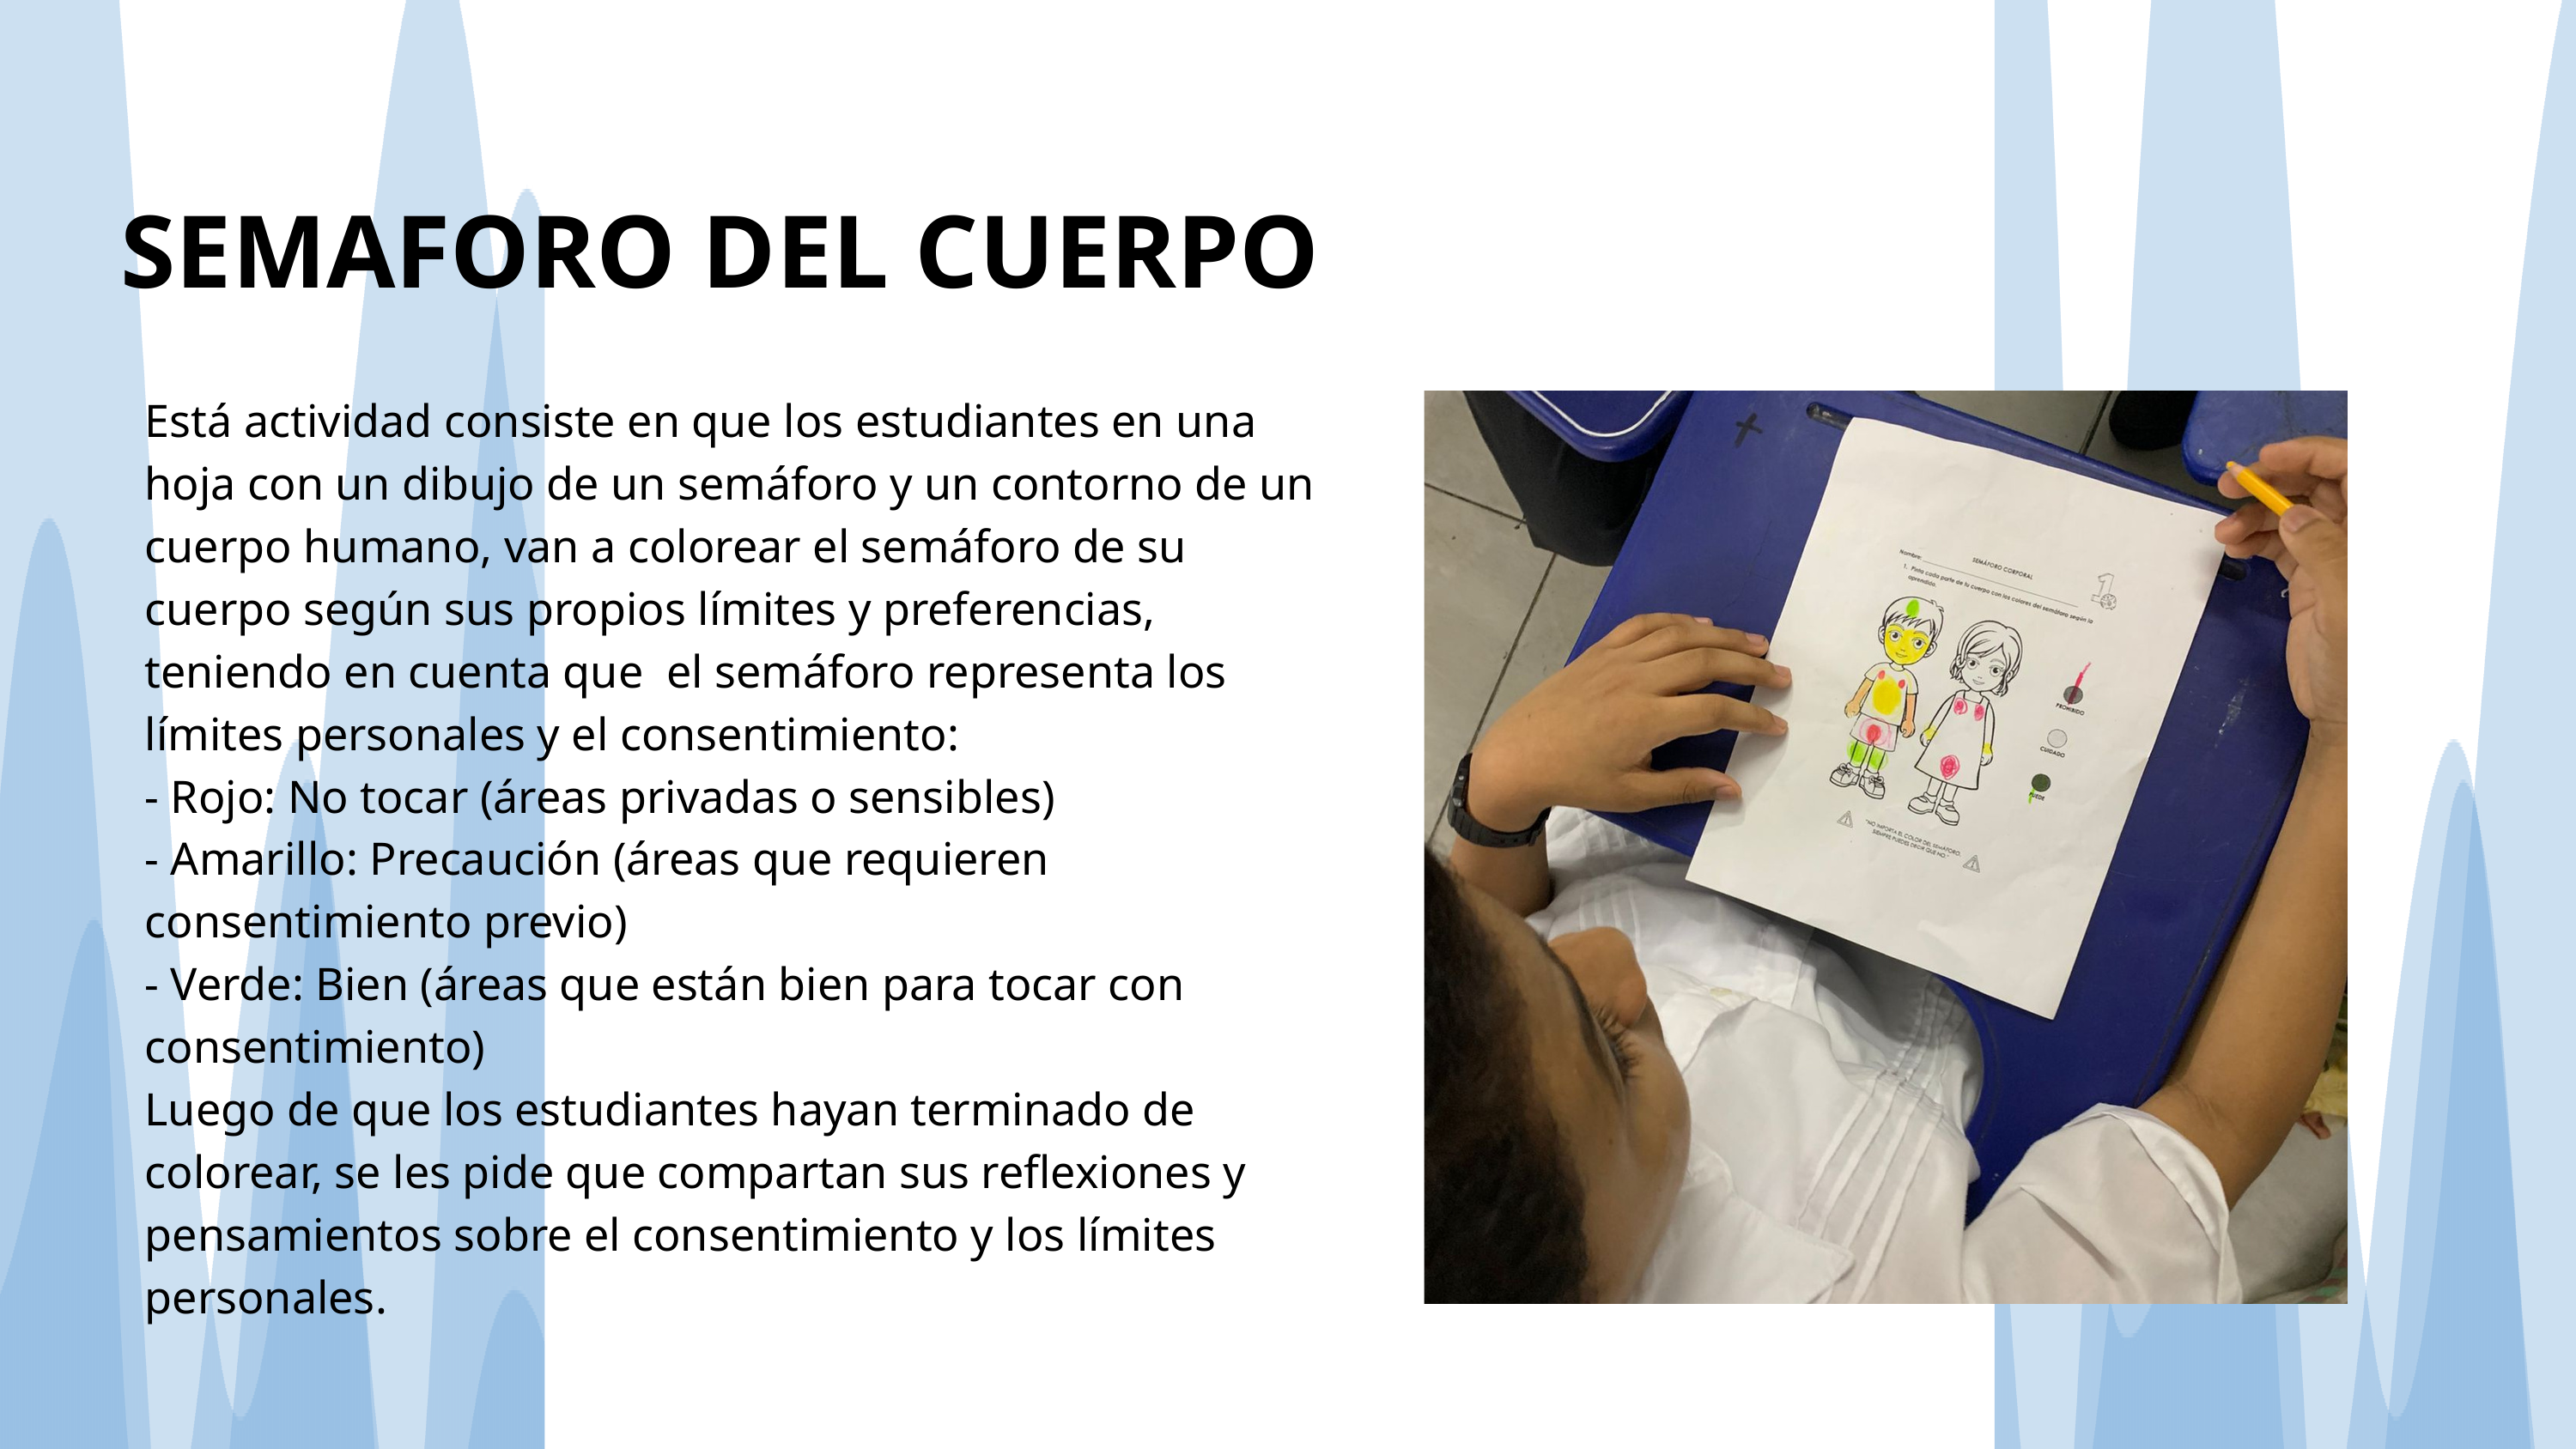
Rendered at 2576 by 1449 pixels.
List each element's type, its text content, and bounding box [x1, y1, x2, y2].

text_box [1994, 0, 2576, 1449]
text_box [0, 0, 545, 1449]
text_box Está actividad consiste en que los estudiantes en una hoja con un dibujo de un semáforo y un contorno de un cuerpo humano, van a colorear el semáforo de su cuerpo según sus propios límites y preferencias, teniendo en cuenta que el semáforo representa los límites personales y el consentimiento: - Rojo: No tocar (áreas privadas o sensibles) - Amarillo: Precaución (áreas que requieren consentimiento previo) - Verde: Bien (áreas que están bien para tocar con consentimiento) Luego de que los estudiantes hayan terminado de colorear, se les pide que compartan sus reflexiones y pensamientos sobre el consentimiento y los límites personales. [144, 384, 1327, 1393]
text_box SEMAFORO DEL CUERPO [120, 215, 1327, 308]
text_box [1424, 390, 2348, 1304]
